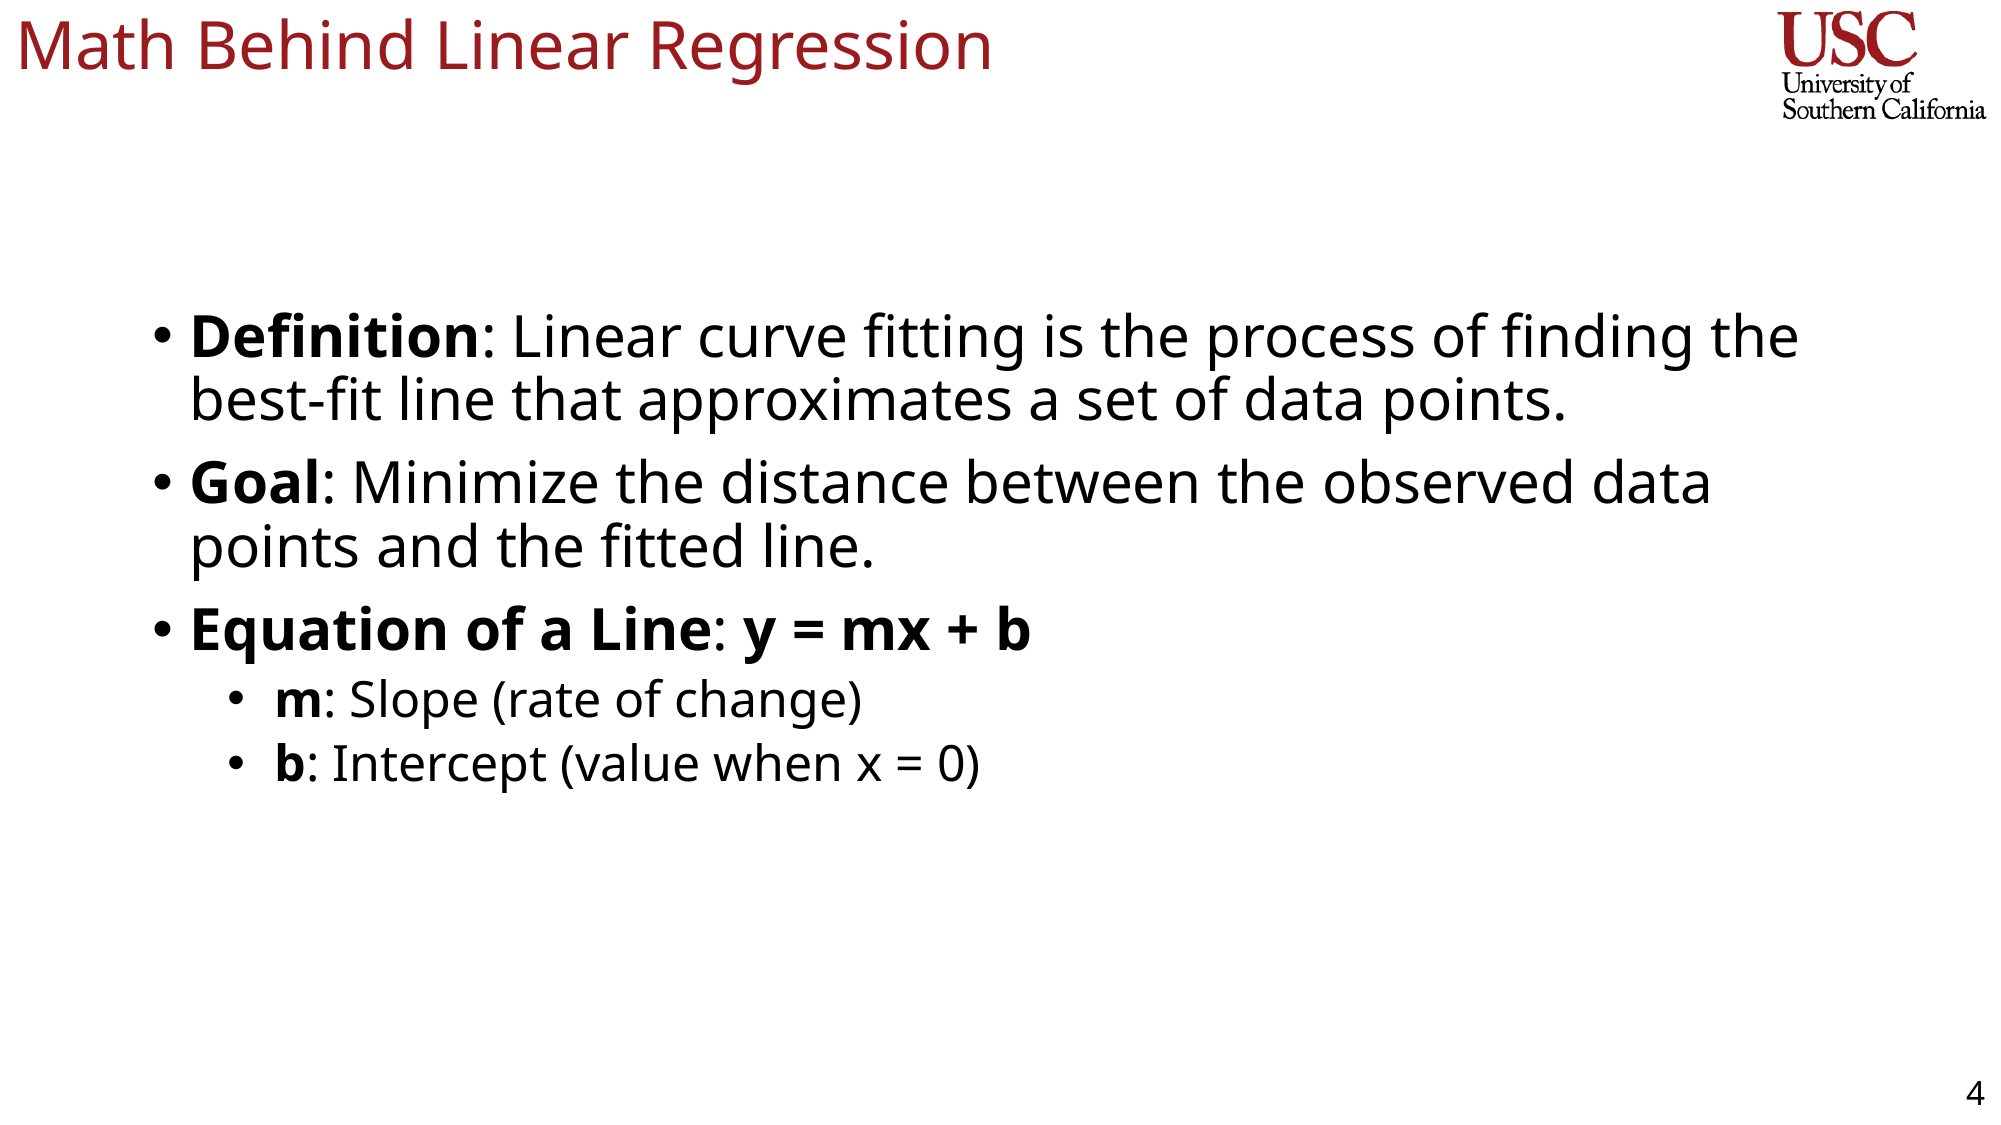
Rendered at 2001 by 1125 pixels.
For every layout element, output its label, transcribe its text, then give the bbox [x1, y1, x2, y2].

slide_number 4 [1915, 1065, 2000, 1125]
picture [1769, 0, 1992, 130]
title Math Behind Linear Regression [0, 0, 1725, 96]
list Definition: Linear curve fitting is the process of finding the best-fit line that approximates a set of data points. Goal: Minimize the distance between the observed data points and the fitted line. Equation of a Line: y = mx + b m: Slope (rate of change) b: Intercept (value when x = 0) [137, 299, 1863, 1014]
